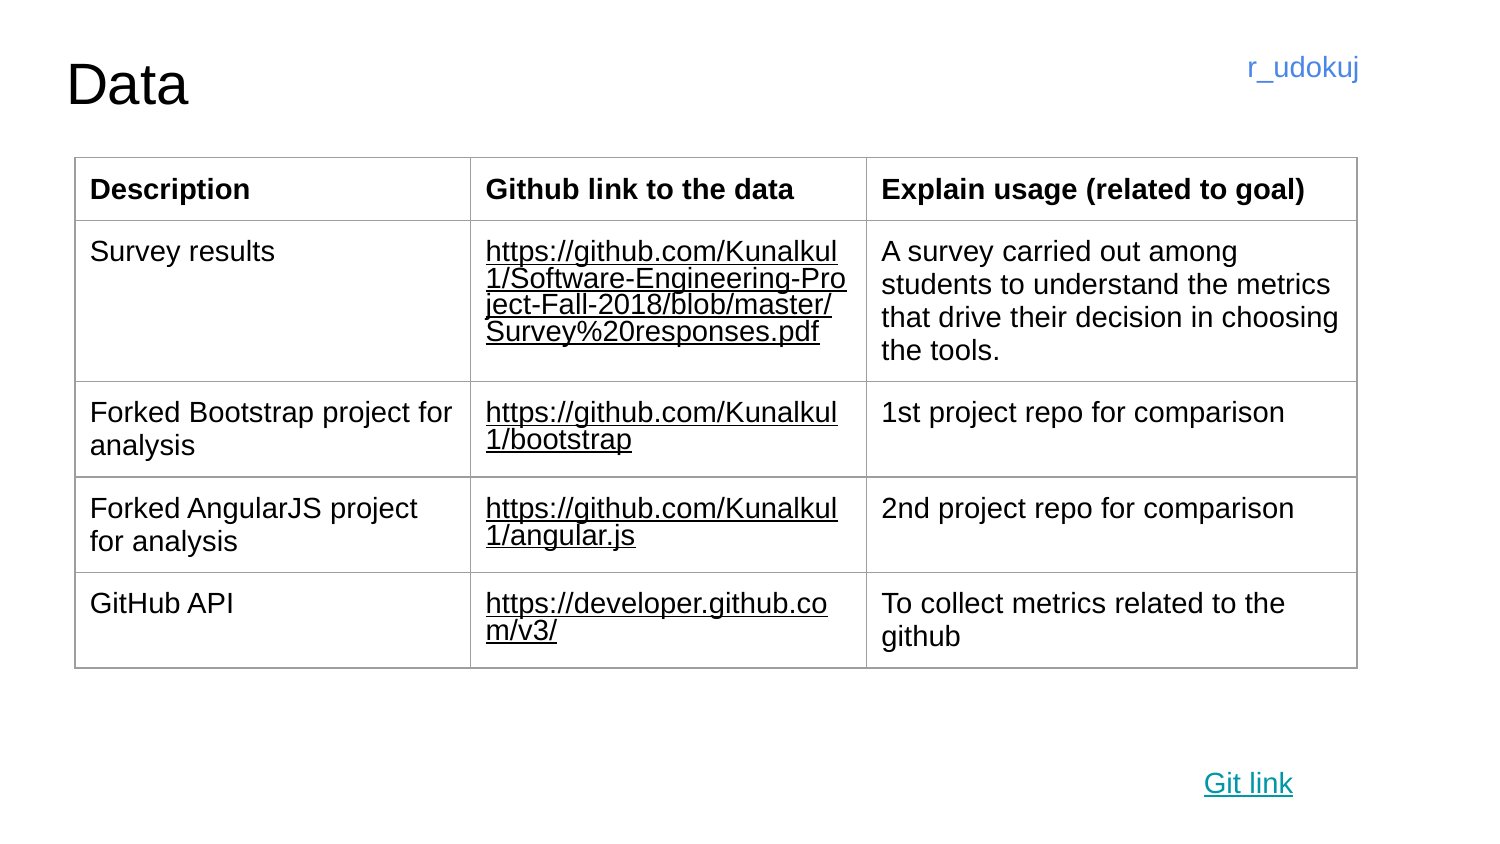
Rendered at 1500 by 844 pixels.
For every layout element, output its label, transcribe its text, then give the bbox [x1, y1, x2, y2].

table_cell https://github.com/Kunalkul1/bootstrap [471, 382, 866, 476]
table_header Github link to the data [471, 158, 866, 220]
text_box r_udokuj [1232, 33, 1422, 113]
table_header Description [76, 158, 470, 220]
table_cell Forked AngularJS project for analysis [76, 478, 470, 572]
table_cell Survey results [76, 221, 470, 381]
table_cell A survey carried out among students to understand the metrics that drive their decision in choosing the tools. [867, 221, 1356, 381]
table_cell https://github.com/Kunalkul1/angular.js [471, 478, 866, 572]
table_cell GitHub API [76, 573, 470, 667]
table_cell 2nd project repo for comparison [867, 478, 1356, 572]
table_cell https://github.com/Kunalkul1/Software-Engineering-Project-Fall-2018/blob/master/Survey%20responses.pdf [471, 221, 866, 381]
table_cell 1st project repo for comparison [867, 382, 1356, 476]
text_box Git link [1188, 749, 1449, 829]
table_header Explain usage (related to goal) [867, 158, 1356, 220]
table_cell To collect metrics related to the github [867, 573, 1356, 667]
title Data [51, 31, 1449, 126]
table_cell https://developer.github.com/v3/ [471, 573, 866, 667]
table_cell Forked Bootstrap project for analysis [76, 382, 470, 476]
